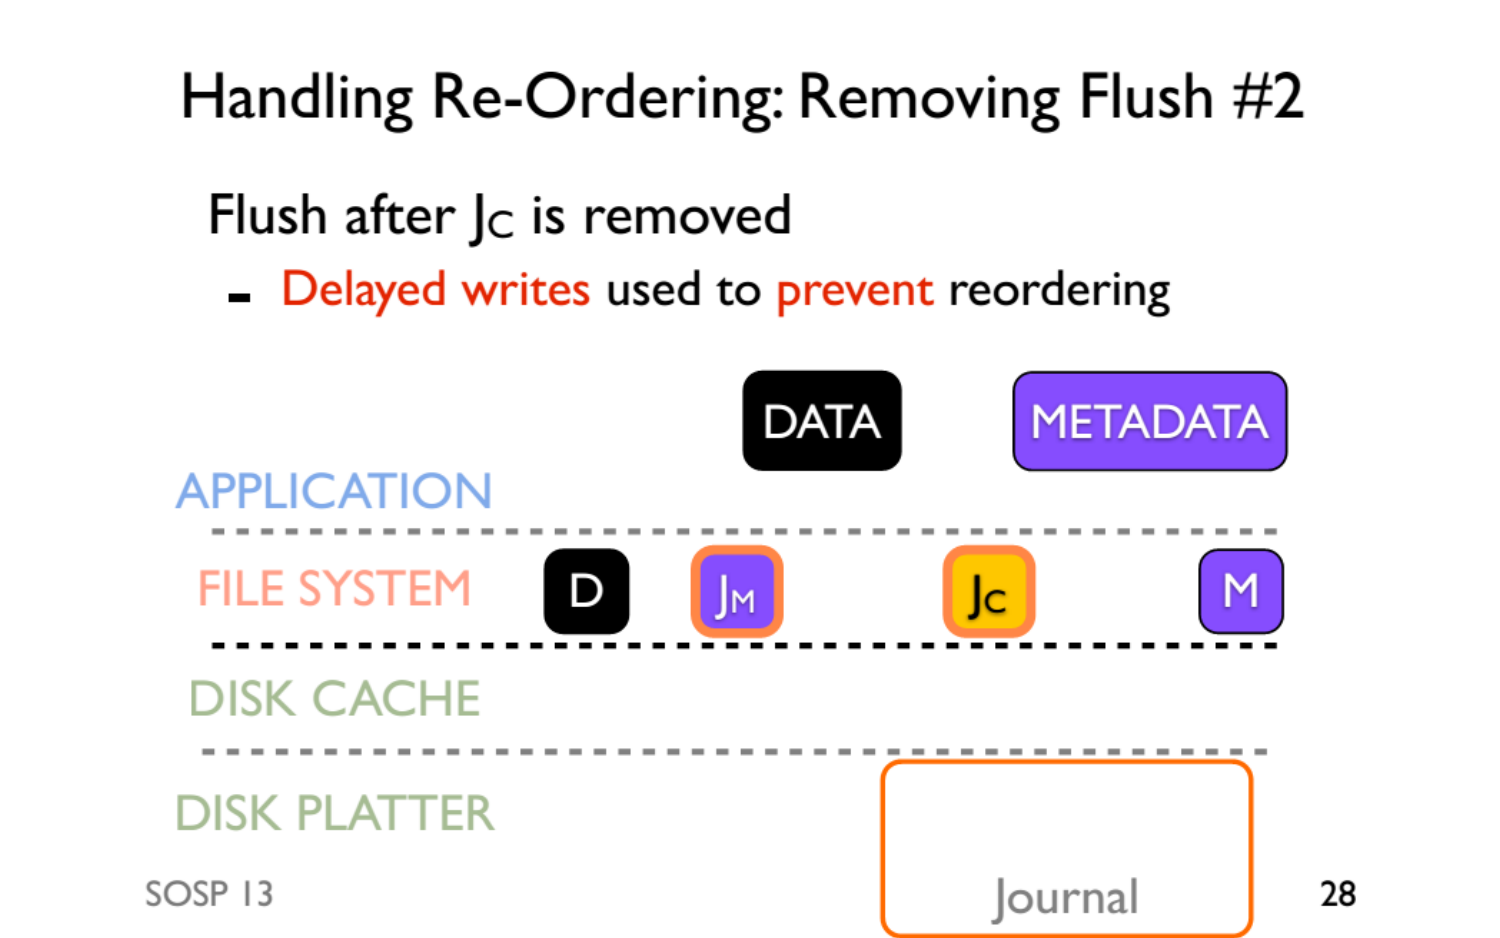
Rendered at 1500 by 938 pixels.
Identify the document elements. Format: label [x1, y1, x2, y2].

picture [123, 0, 1377, 938]
